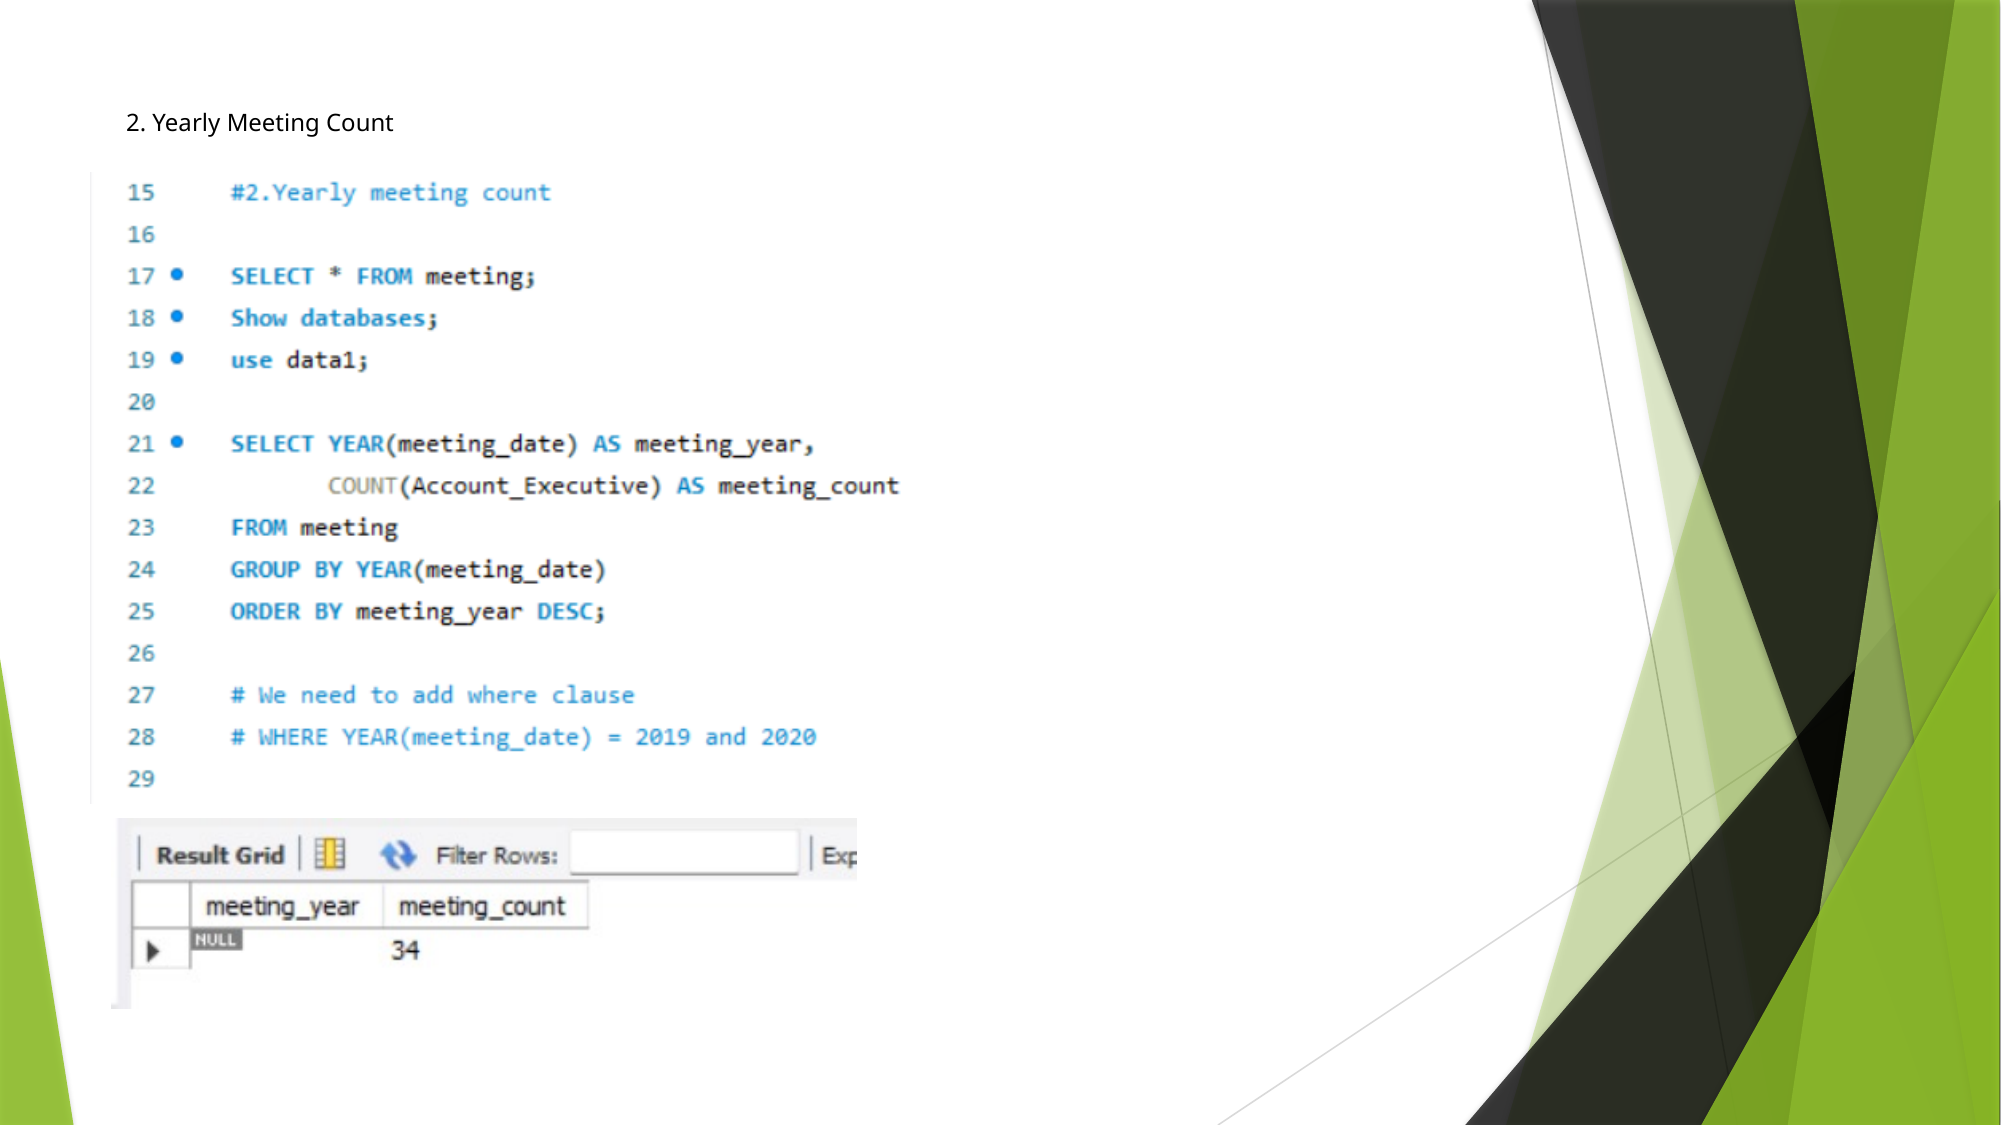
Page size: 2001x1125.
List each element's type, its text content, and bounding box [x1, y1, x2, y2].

picture [89, 172, 1246, 804]
picture [110, 818, 857, 1009]
title 2. Yearly Meeting Count [111, 99, 1522, 173]
